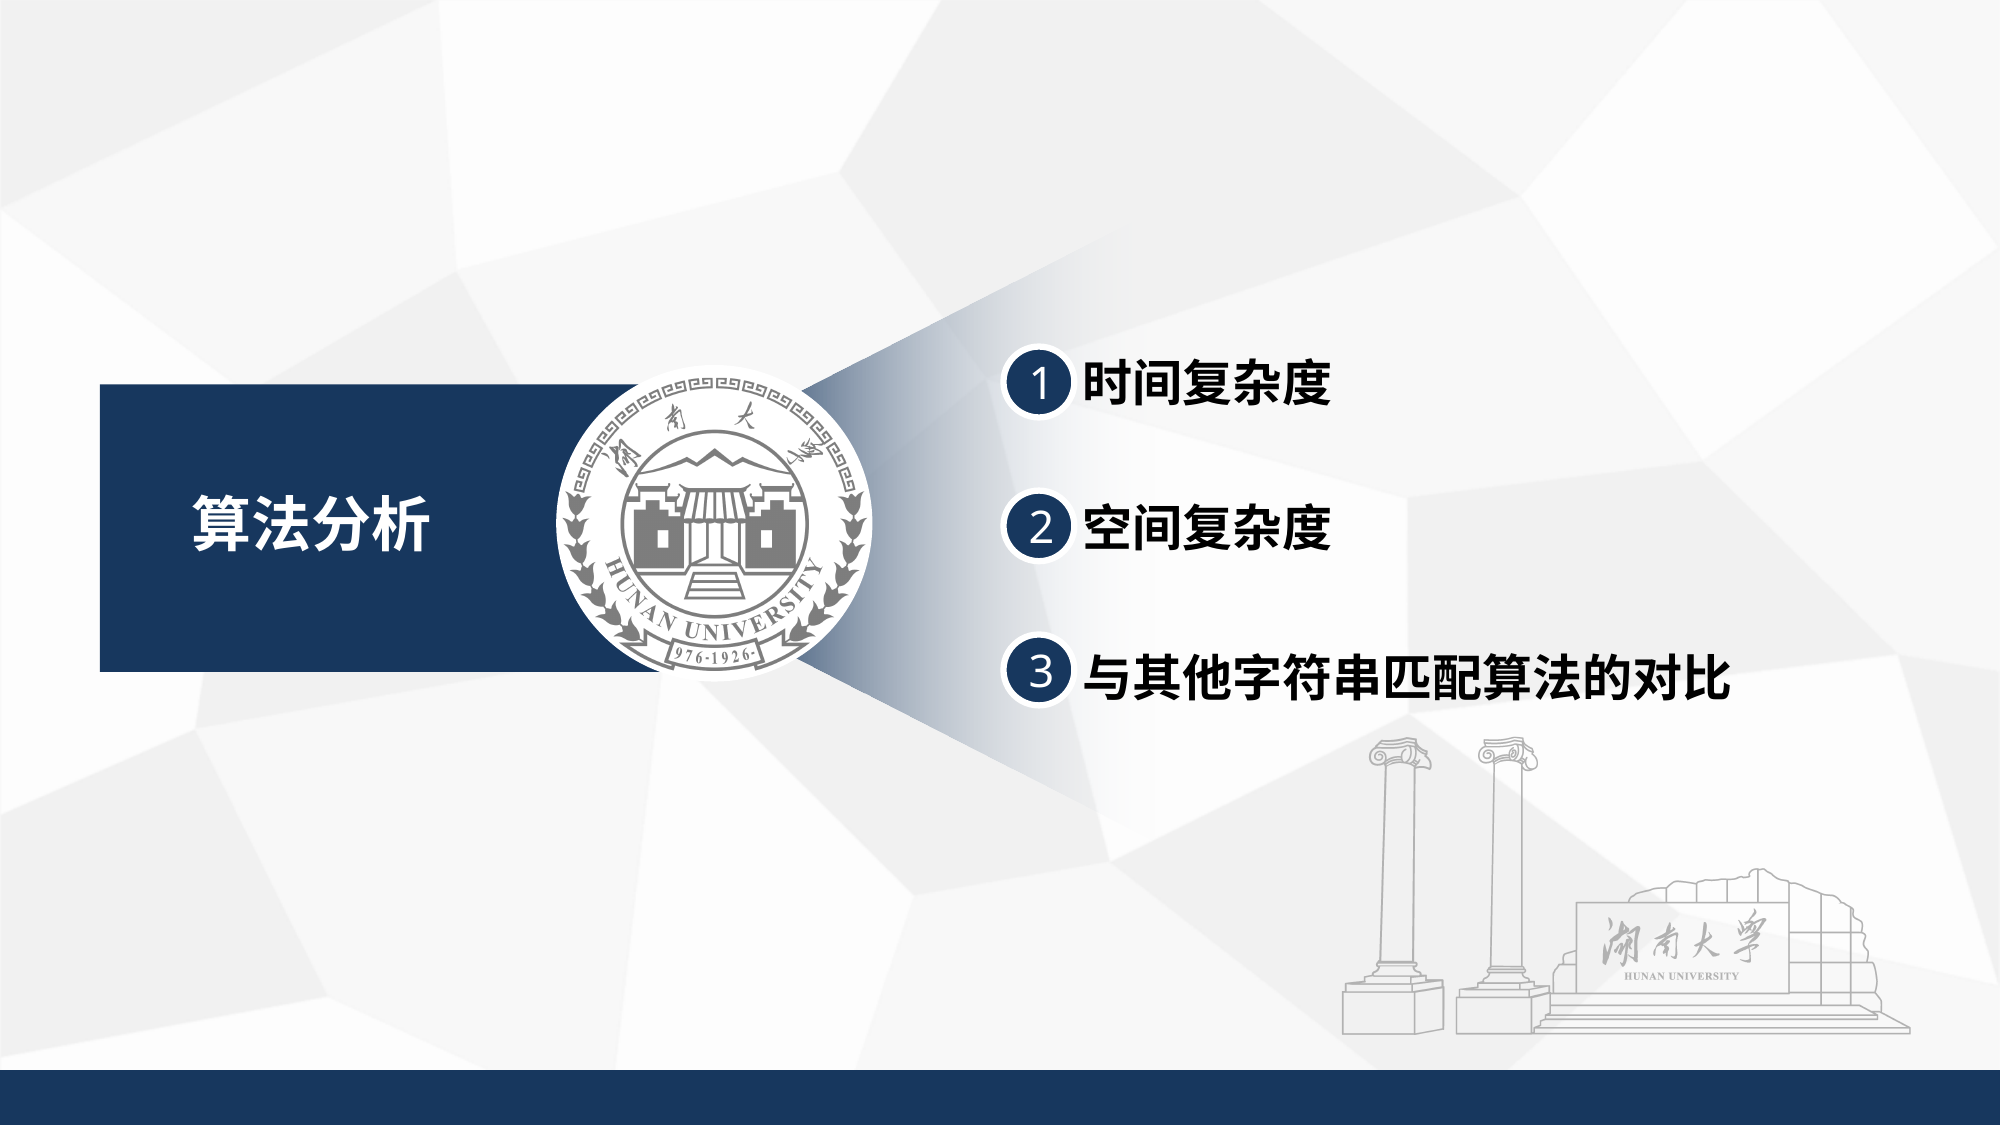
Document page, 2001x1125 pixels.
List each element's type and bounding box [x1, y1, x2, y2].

text_box [0, 1069, 2000, 1125]
picture [0, 0, 2000, 1069]
text_box [855, 205, 1163, 846]
text_box [1003, 634, 1812, 706]
text_box [99, 364, 544, 682]
text_box [1003, 490, 1557, 562]
text_box [1003, 346, 1557, 418]
